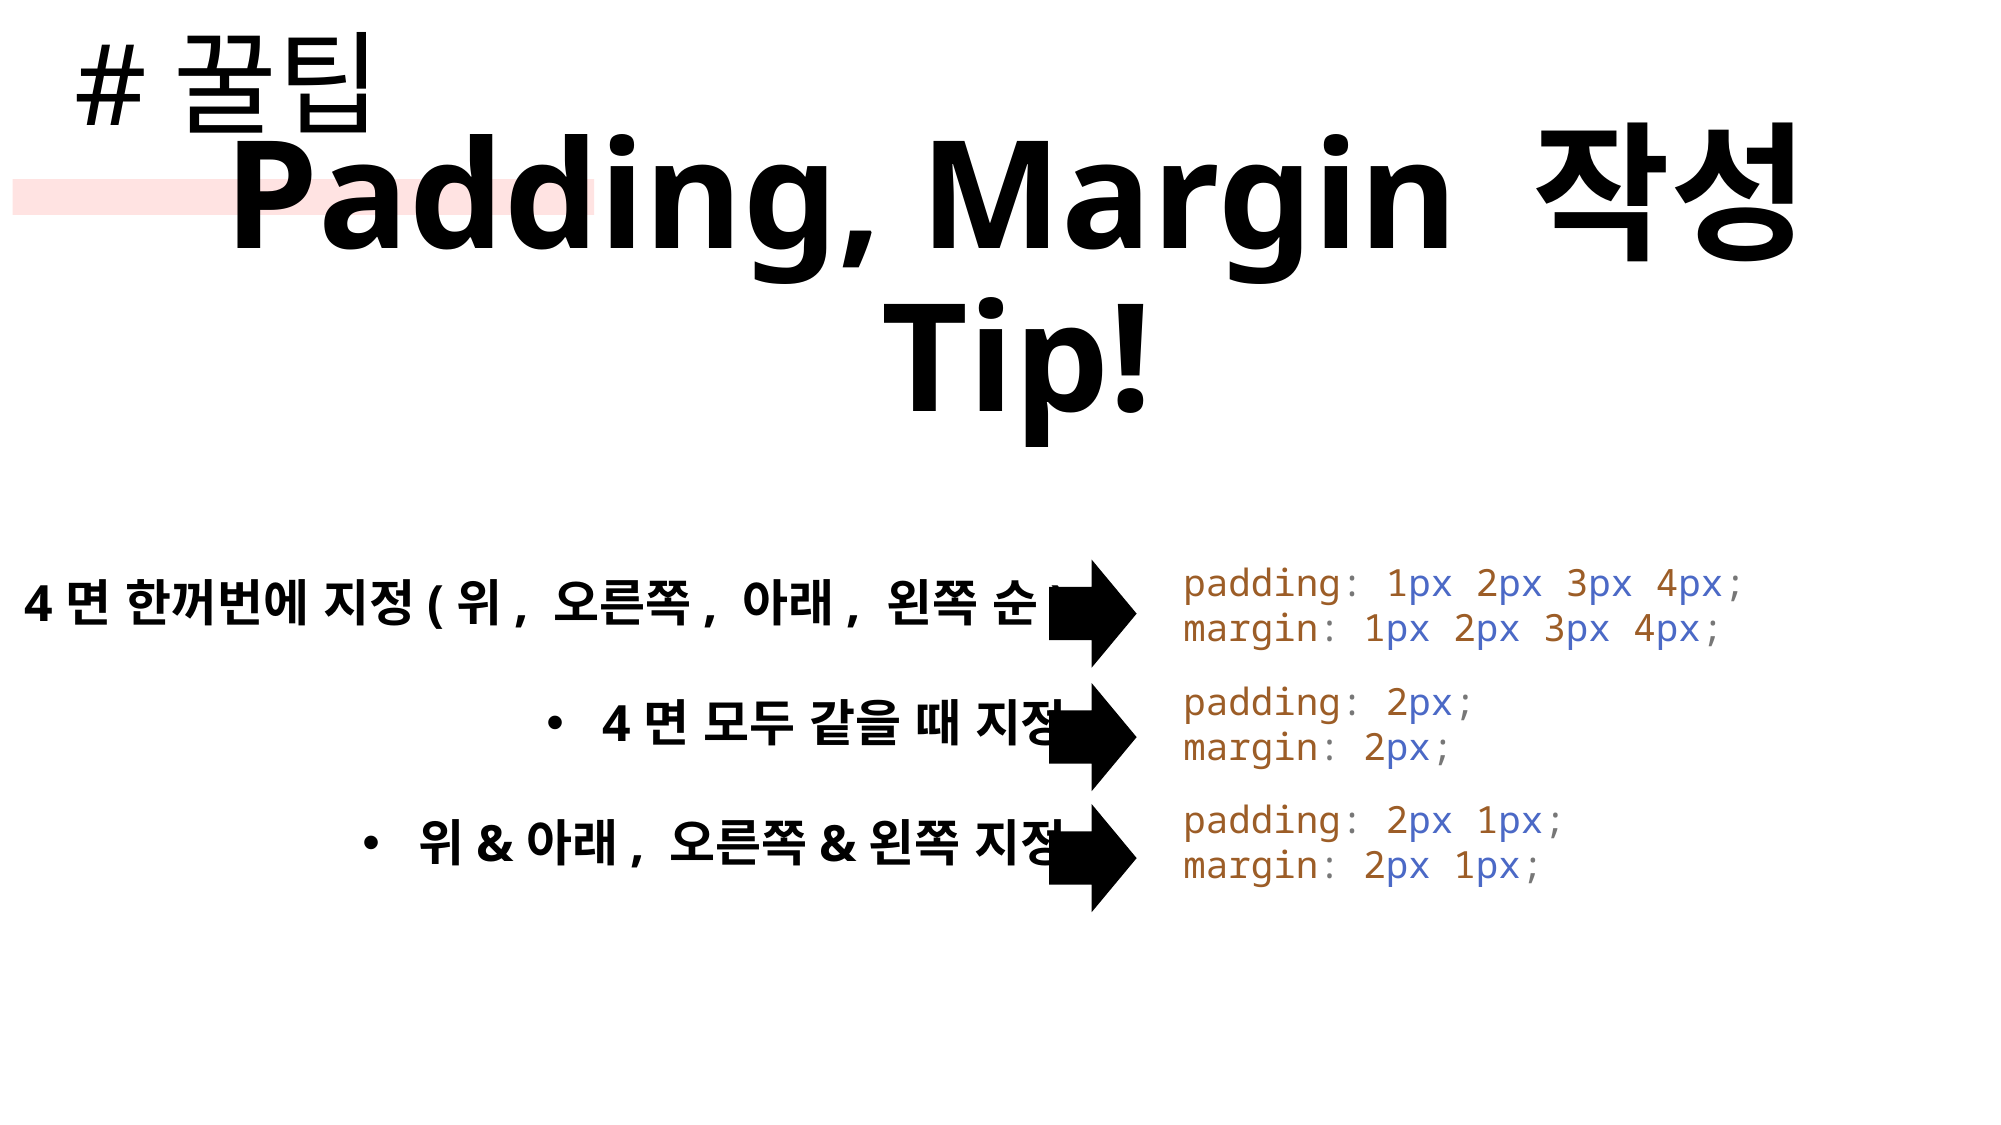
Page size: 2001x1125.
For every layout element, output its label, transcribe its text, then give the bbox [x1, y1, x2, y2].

text_box [1049, 683, 1137, 792]
text_box [12, 178, 595, 216]
text_box padding: 1px 2px 3px 4px; margin: 1px 2px 3px 4px; [1168, 551, 2000, 656]
text_box [1049, 559, 1137, 668]
text_box #꿀팁 [0, 12, 885, 158]
text_box Padding, Margin 작성 Tip! [106, 306, 1928, 451]
text_box 4면 한꺼번에 지정(위, 오른쪽, 아래, 왼쪽 순) 4면 모두 같을 때 지정 위&아래, 오른쪽&왼쪽 지정 [0, 564, 1082, 880]
text_box padding: 2px 1px; margin: 2px 1px; [1168, 788, 2000, 894]
text_box padding: 2px; margin: 2px; [1168, 670, 2000, 776]
text_box [1049, 804, 1137, 913]
